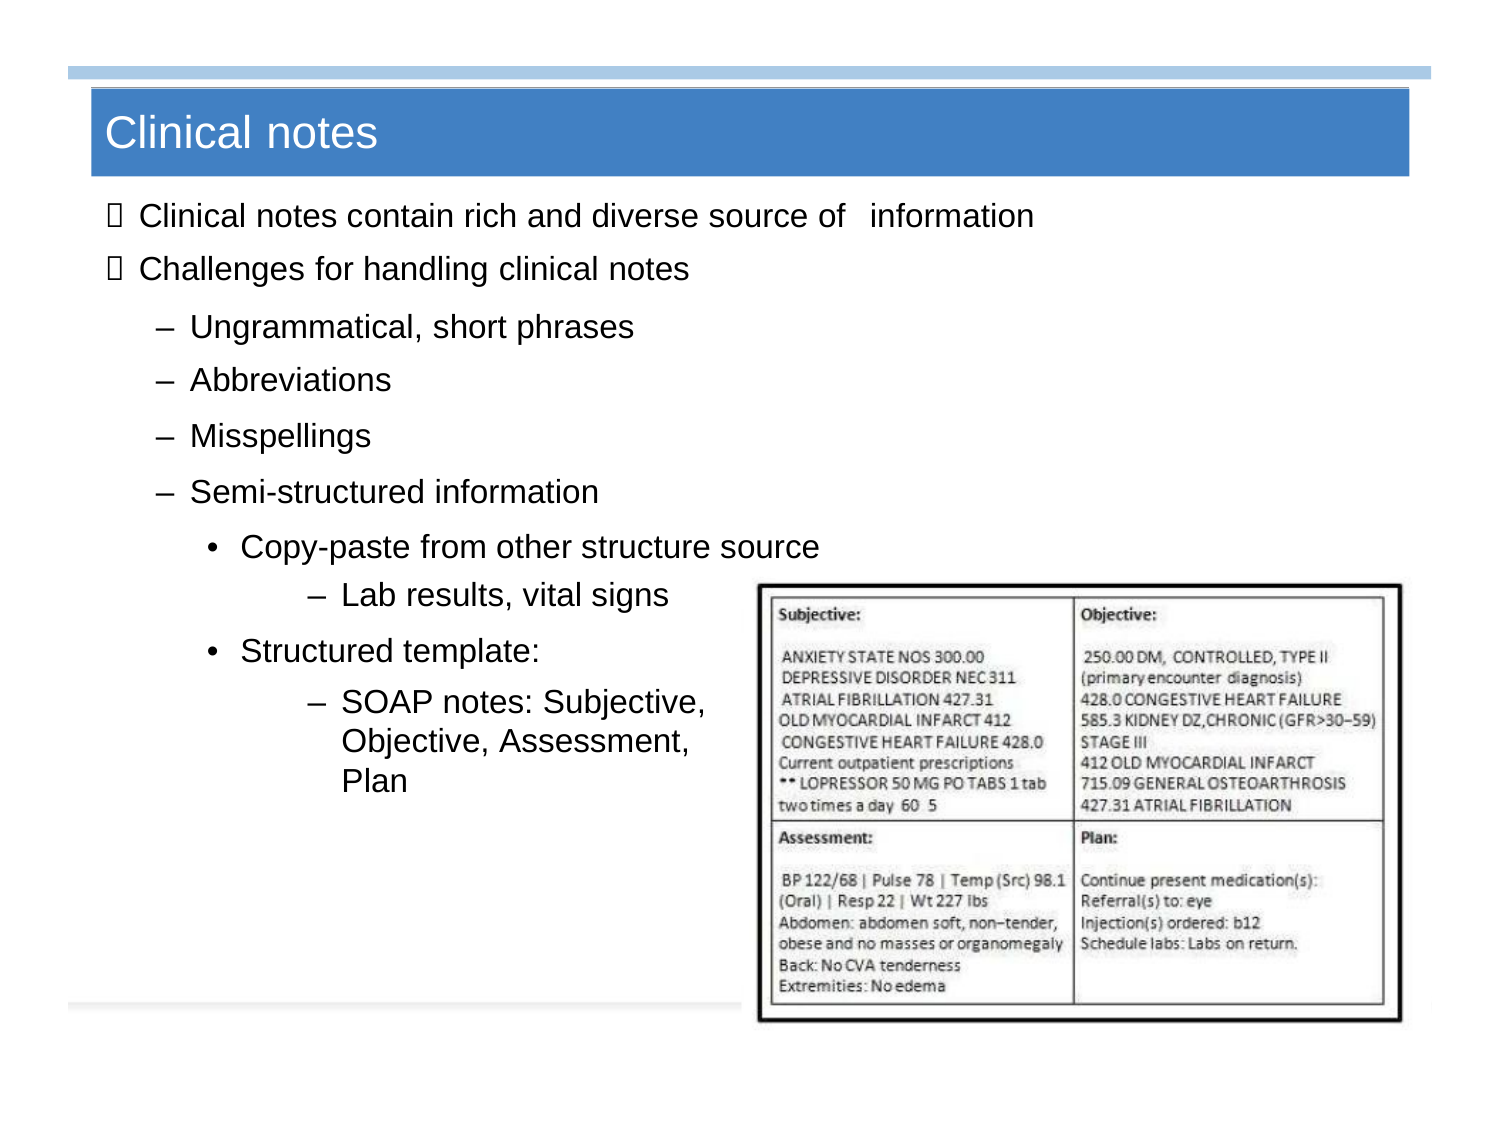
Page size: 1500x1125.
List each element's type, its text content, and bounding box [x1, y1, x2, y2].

text_box – – – – [153, 309, 182, 513]
text_box Clinical notes contain rich and diverse source of Challenges for handling clinical notes [136, 197, 868, 291]
text_box information [867, 198, 1046, 235]
text_box Clinical notes [91, 87, 1410, 177]
text_box   [102, 198, 128, 291]
text_box [741, 566, 1432, 1040]
text_box Ungrammatical, short phrases Abbreviations Misspellings Semi-structured information • Copy-paste from other structure source – Lab results, vital signs • Structured template: – SOAP notes: Subjective, Objective, Assessment, Plan [188, 309, 841, 799]
text_box [68, 66, 1432, 80]
text_box [68, 996, 1432, 1059]
